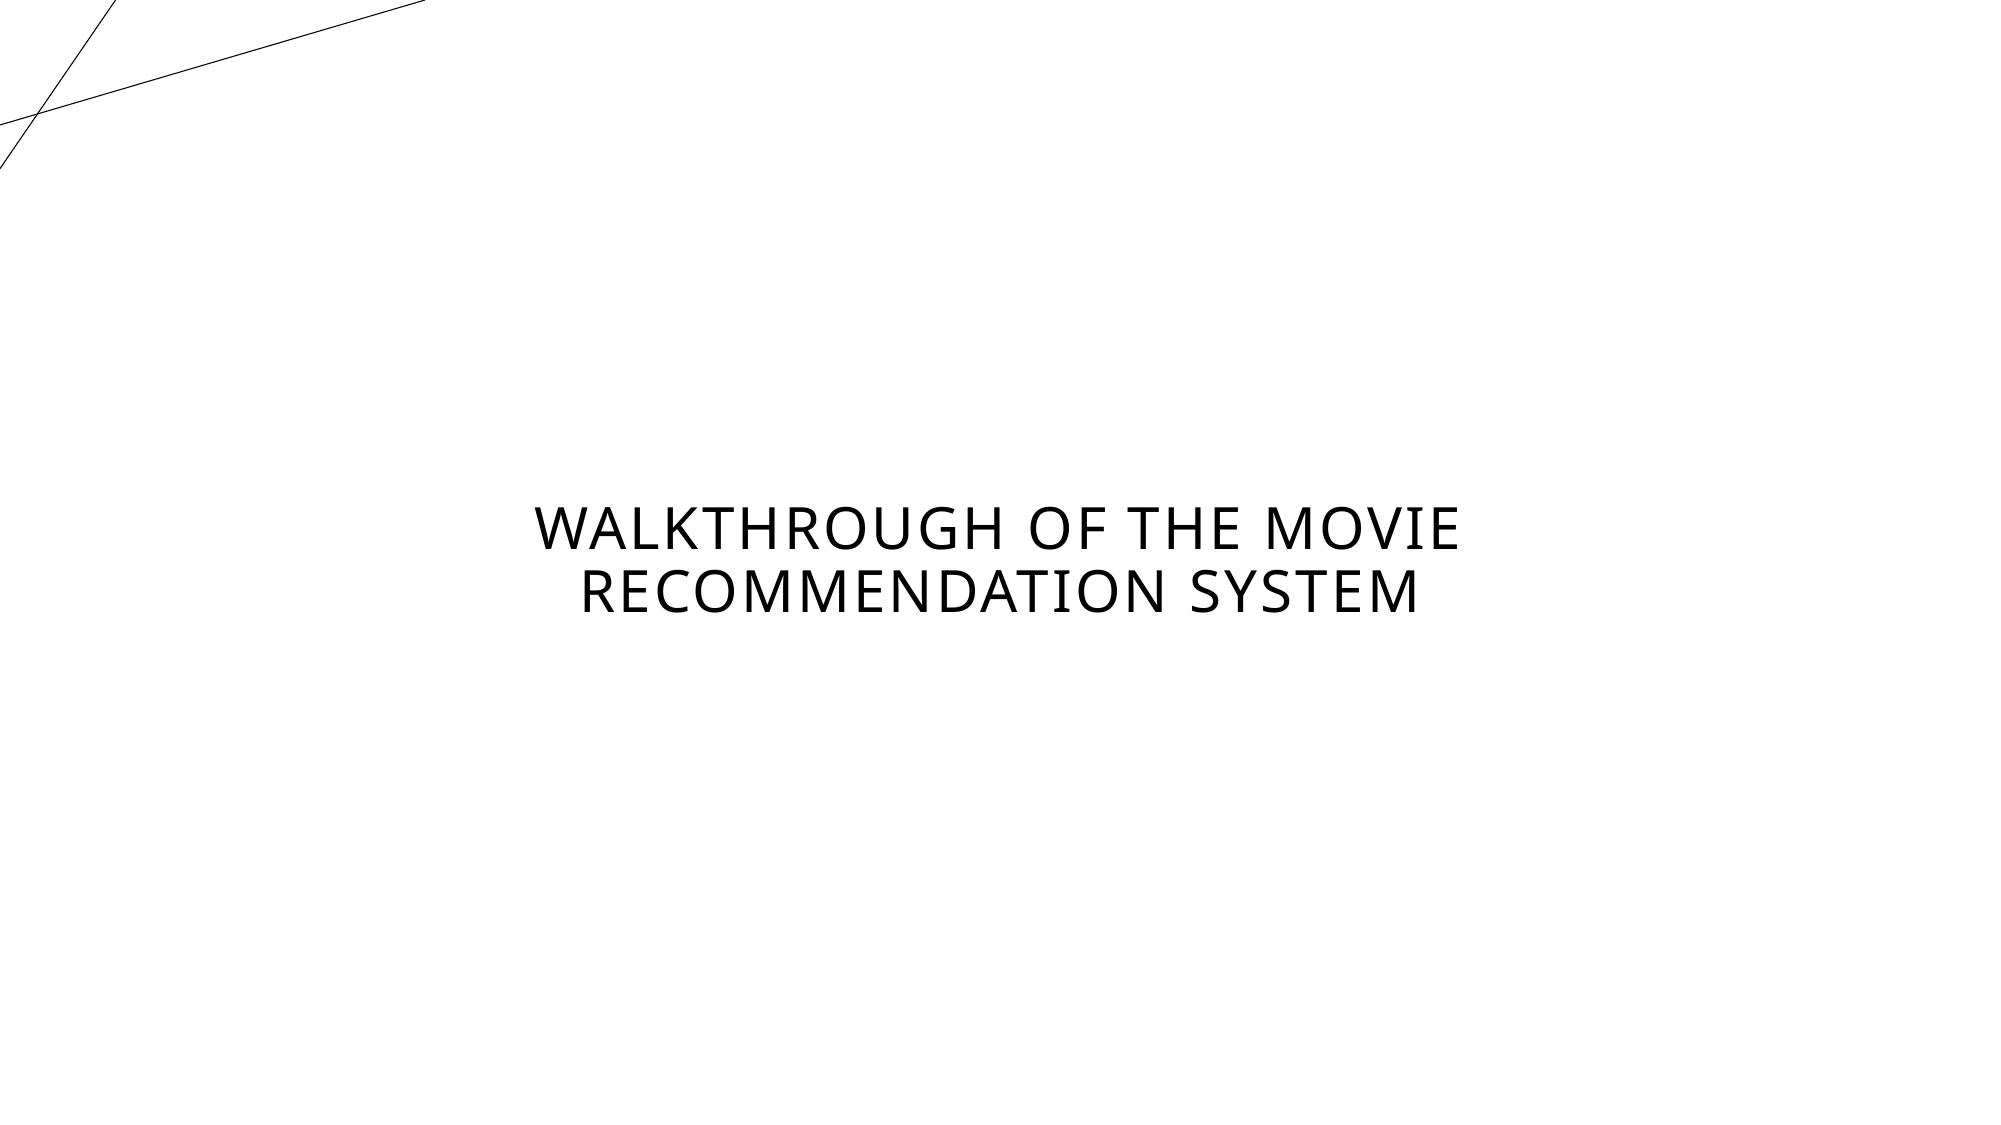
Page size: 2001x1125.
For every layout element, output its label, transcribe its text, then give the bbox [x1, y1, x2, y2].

title Walkthrough of the movie recommendation system [493, 453, 1507, 672]
